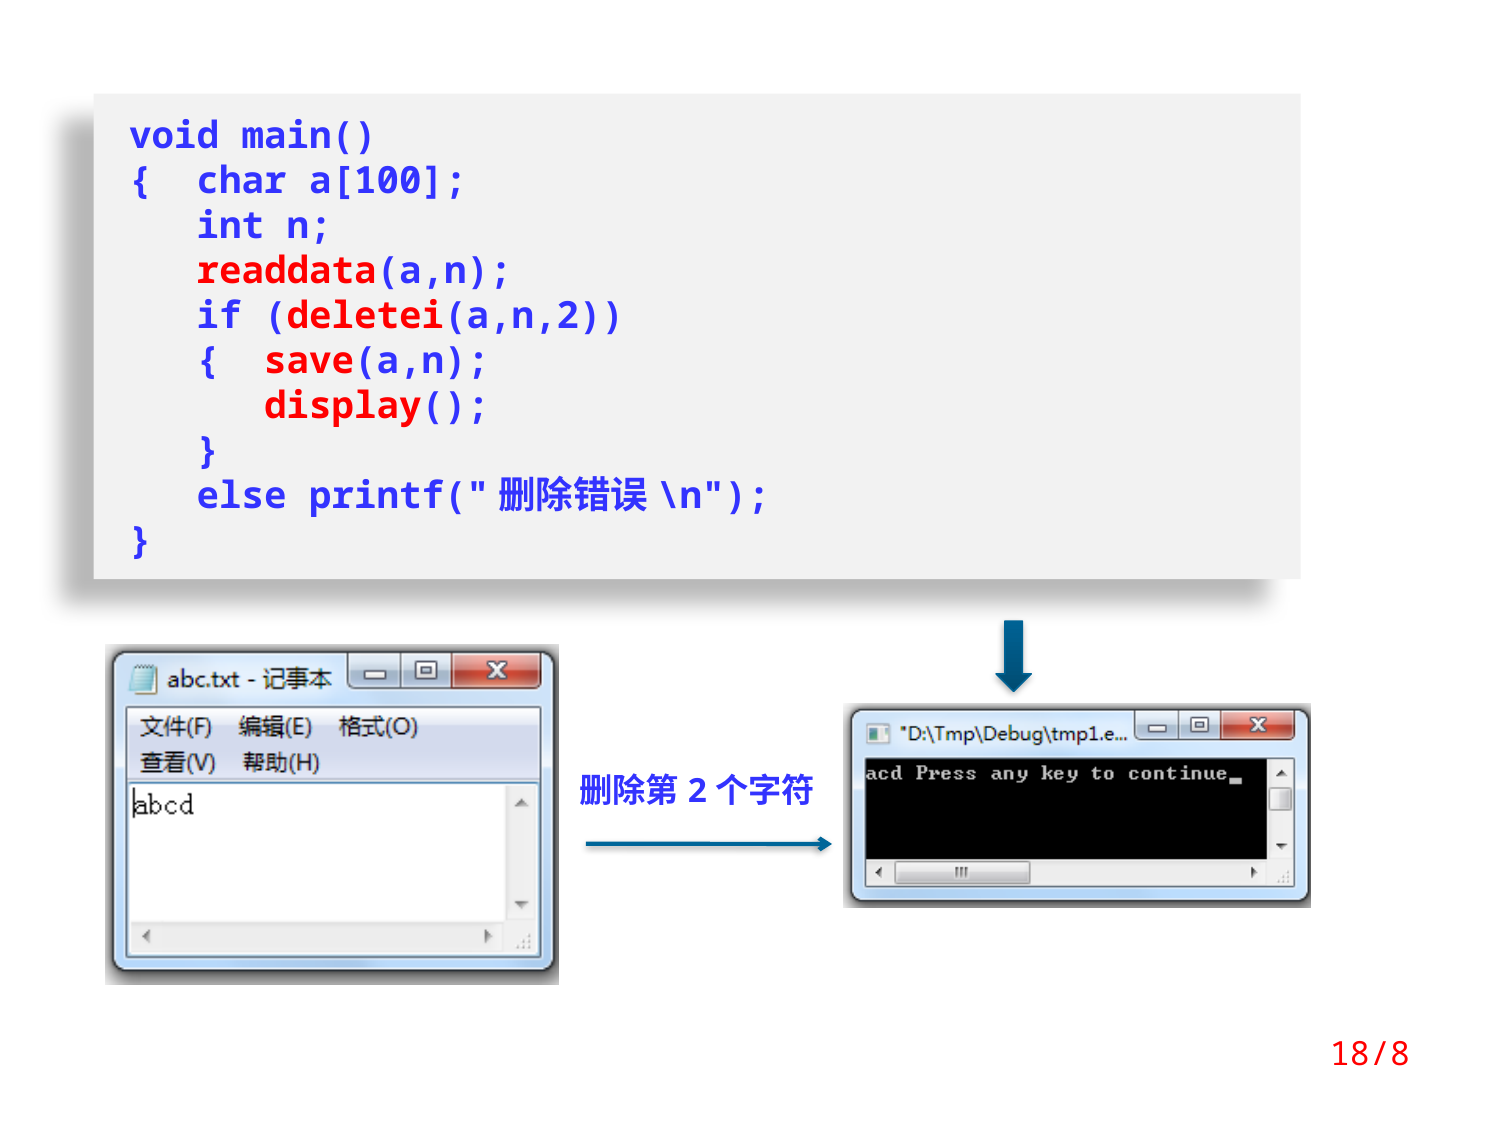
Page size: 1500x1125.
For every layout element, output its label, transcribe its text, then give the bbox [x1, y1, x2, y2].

text_box void main() { char a[100]; int n; readdata(a,n); if (deletei(a,n,2)) { save(a,n); display(); } else printf("删除错误\n"); } [92, 92, 1303, 581]
text_box [995, 620, 1032, 692]
picture [843, 702, 1312, 908]
text_box 删除第2个字符 [564, 761, 832, 817]
slide_number 18/8 [1074, 1023, 1426, 1100]
picture [105, 644, 559, 985]
